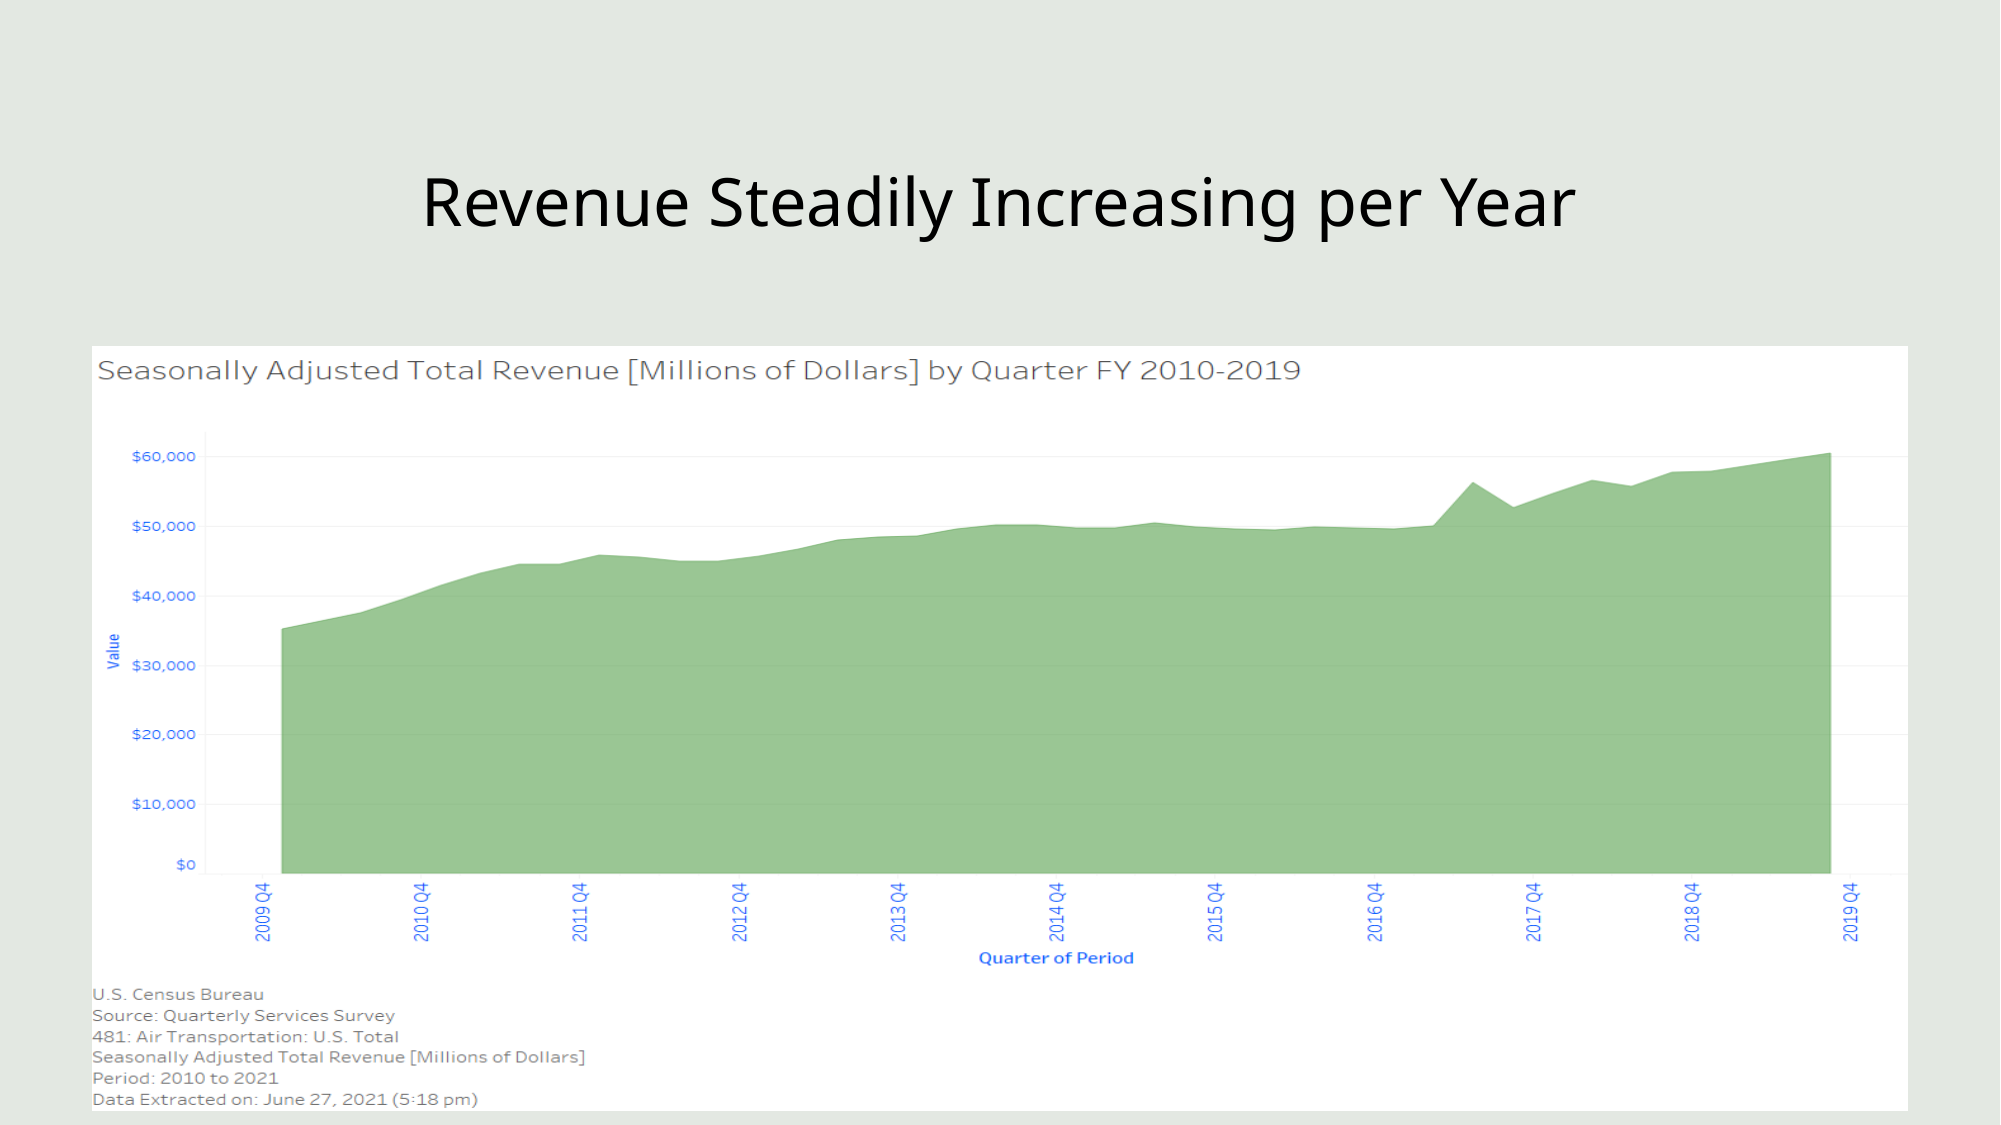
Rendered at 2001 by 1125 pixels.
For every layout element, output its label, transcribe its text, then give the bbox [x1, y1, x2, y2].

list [92, 345, 1908, 1112]
title Revenue Steadily Increasing per Year [162, 64, 1838, 248]
